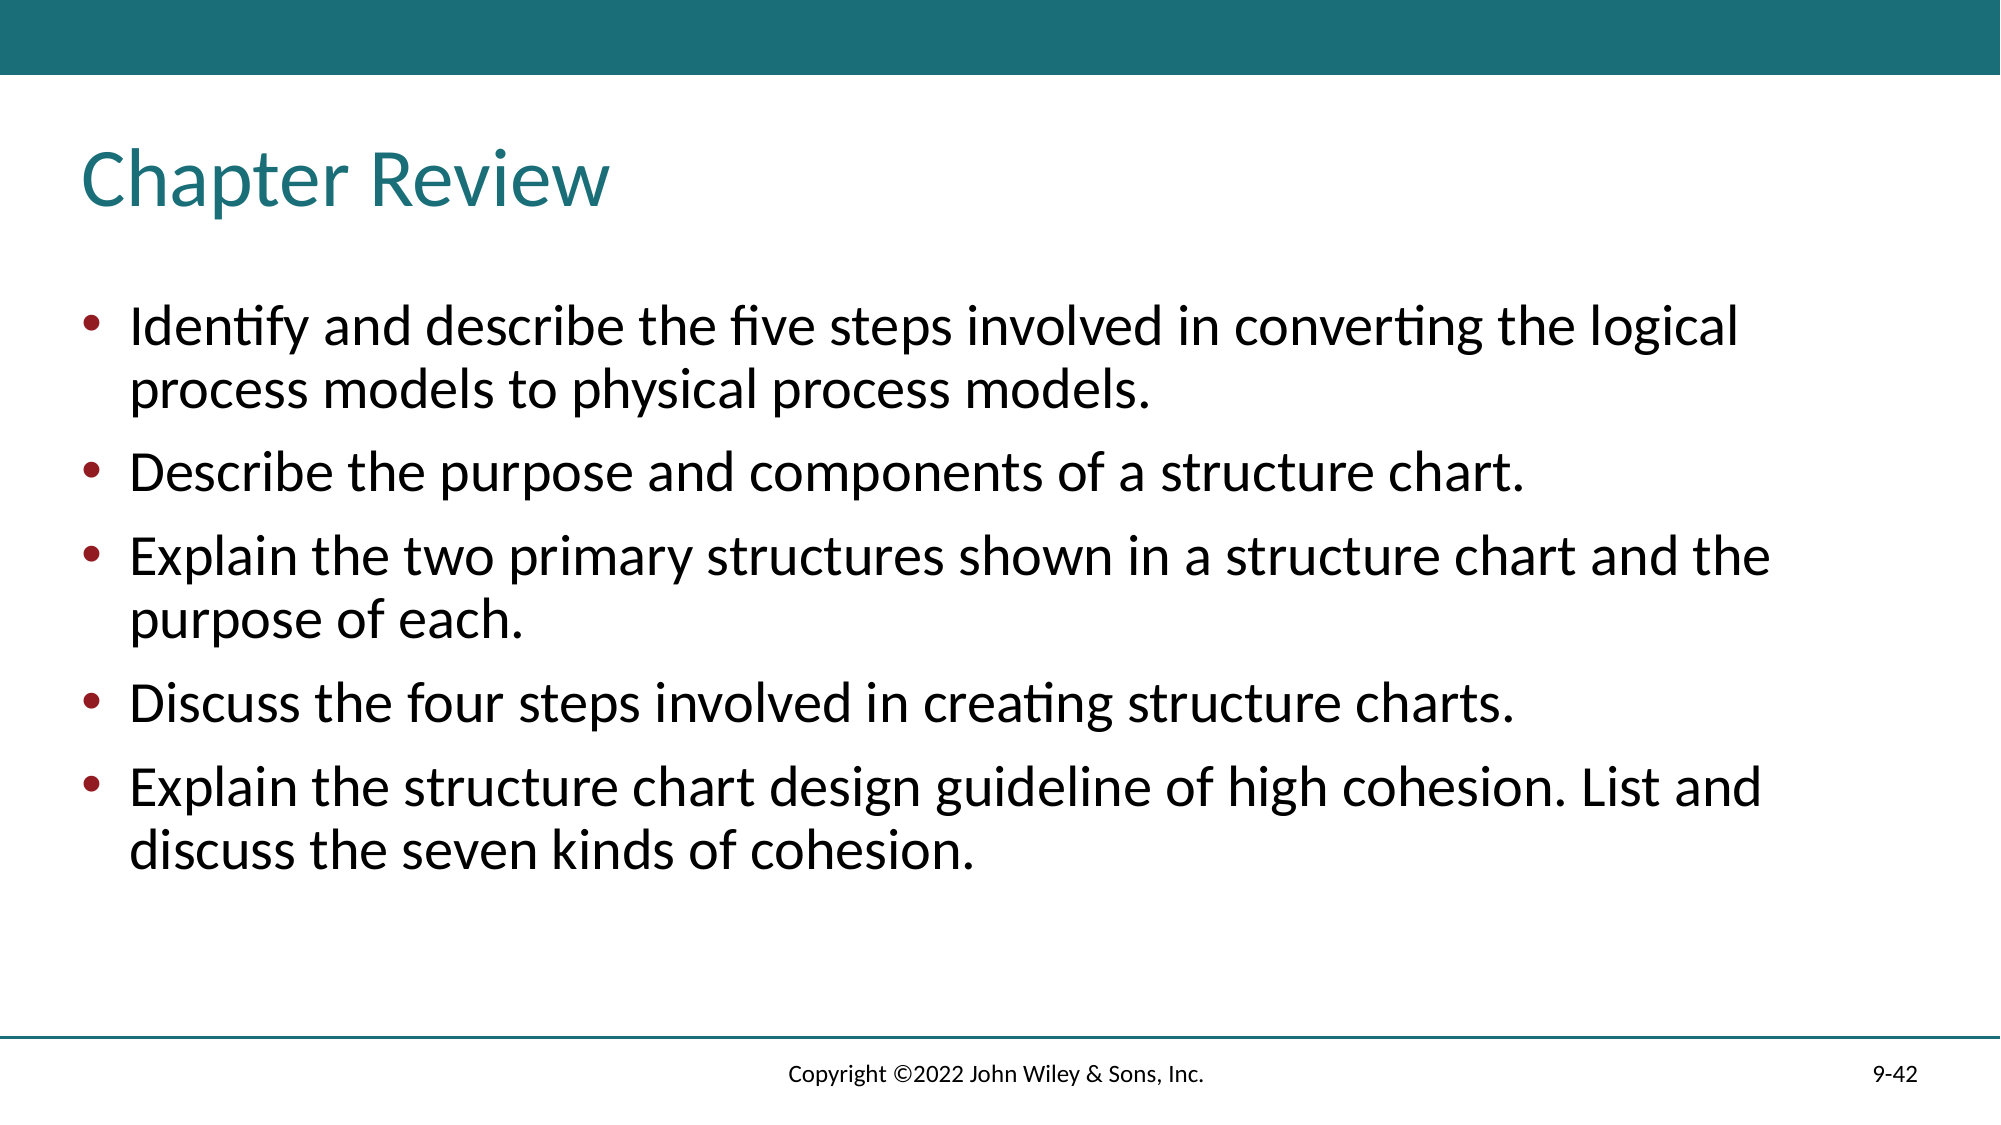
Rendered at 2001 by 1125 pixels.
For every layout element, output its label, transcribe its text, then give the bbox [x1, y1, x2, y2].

slide_number 9-42 [1412, 1042, 1934, 1103]
list Identify and describe the five steps involved in converting the logical process models to physical process models. Describe the purpose and components of a structure chart. Explain the two primary structures shown in a structure chart and the purpose of each. Discuss the four steps involved in creating structure charts. Explain the structure chart design guideline of high cohesion. List and discuss the seven kinds of cohesion. [66, 287, 1934, 1025]
footer Copyright ©2022 John Wiley & Sons, Inc. [662, 1042, 1338, 1103]
title Chapter Review [66, 127, 1934, 287]
